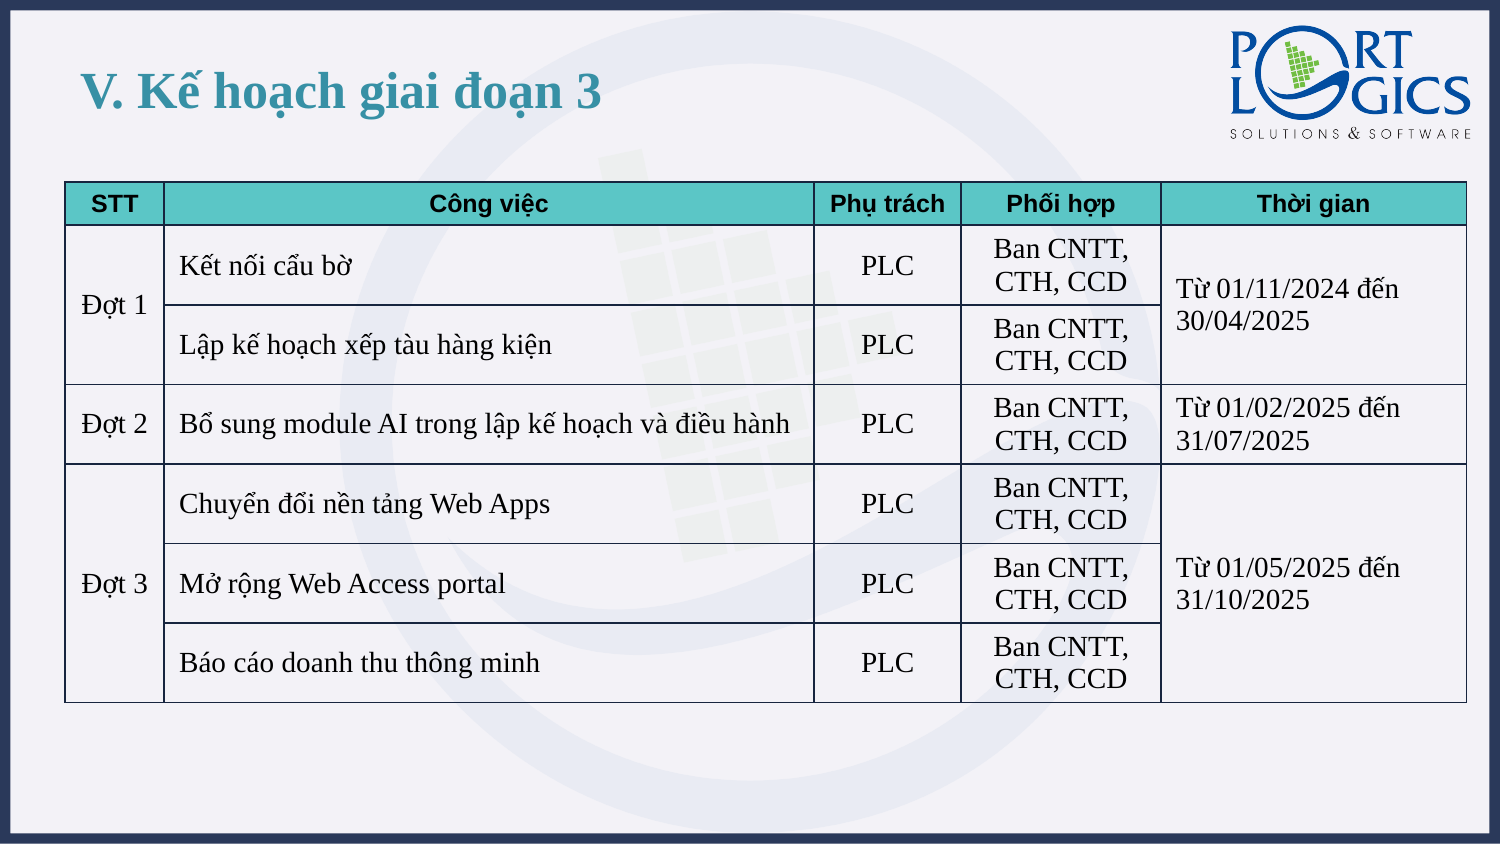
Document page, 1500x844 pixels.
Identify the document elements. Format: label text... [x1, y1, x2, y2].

table_cell Từ 01/11/2024 đến 30/04/2025 [1165, 226, 1466, 384]
table_cell Chuyển đổi nền tảng Web Apps [165, 465, 334, 543]
table_cell Từ 01/05/2025 đến 31/10/2025 [1165, 465, 1466, 702]
table_cell Lập kế hoạch xếp tàu hàng kiện [165, 306, 334, 384]
table_header Công việc [165, 183, 334, 224]
table_header Thời gian [1165, 183, 1466, 224]
table_cell Đợt 1 [66, 226, 163, 384]
table_cell Đợt 2 [66, 385, 163, 463]
table_cell Từ 01/02/2025 đến 31/07/2025 [1165, 385, 1466, 463]
table_header STT [66, 183, 163, 224]
picture [339, 10, 1161, 833]
table_cell Mở rộng Web Access portal [165, 544, 334, 622]
title V. Kế hoạch giai đoạn 3 [65, 34, 334, 134]
table_cell Bổ sung module AI trong lập kế hoạch và điều hành [165, 385, 334, 463]
table_cell Báo cáo doanh thu thông minh [165, 624, 334, 702]
table_cell Đợt 3 [66, 465, 163, 702]
table_cell Kết nối cẩu bờ [165, 226, 334, 304]
picture [1206, 10, 1489, 153]
